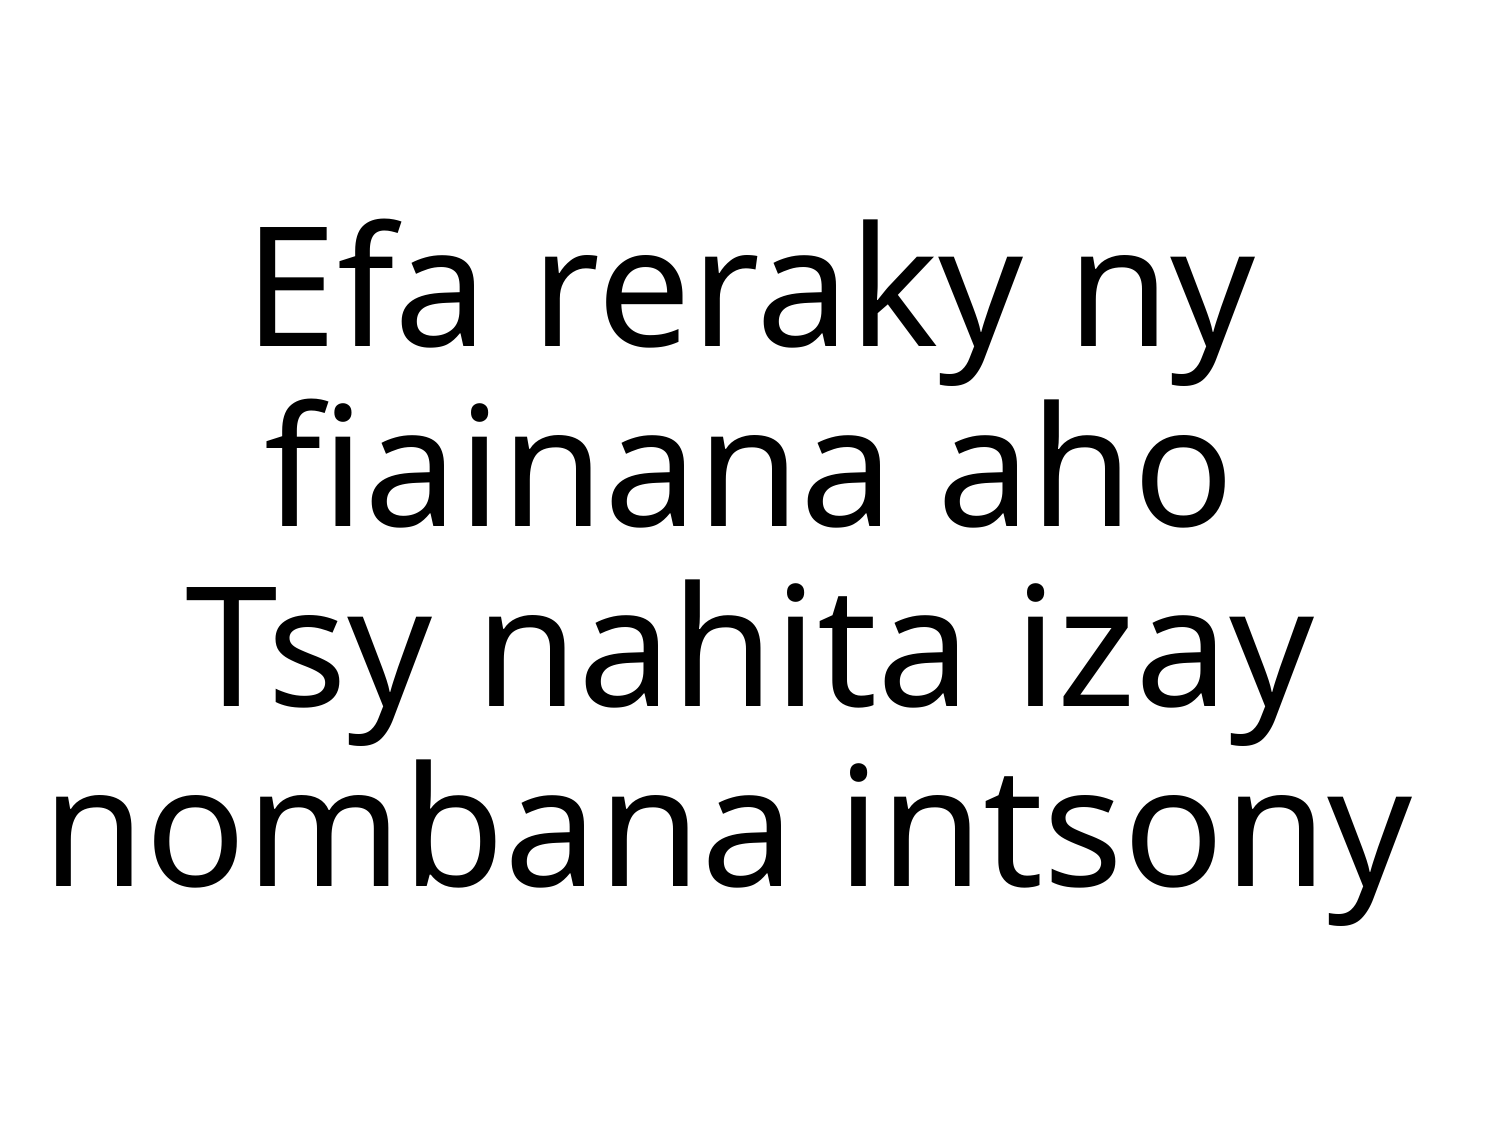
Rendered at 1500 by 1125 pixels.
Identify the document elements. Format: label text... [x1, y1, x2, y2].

title Efa reraky ny fiainana aho Tsy nahita izay nombana intsony [0, 453, 1500, 672]
